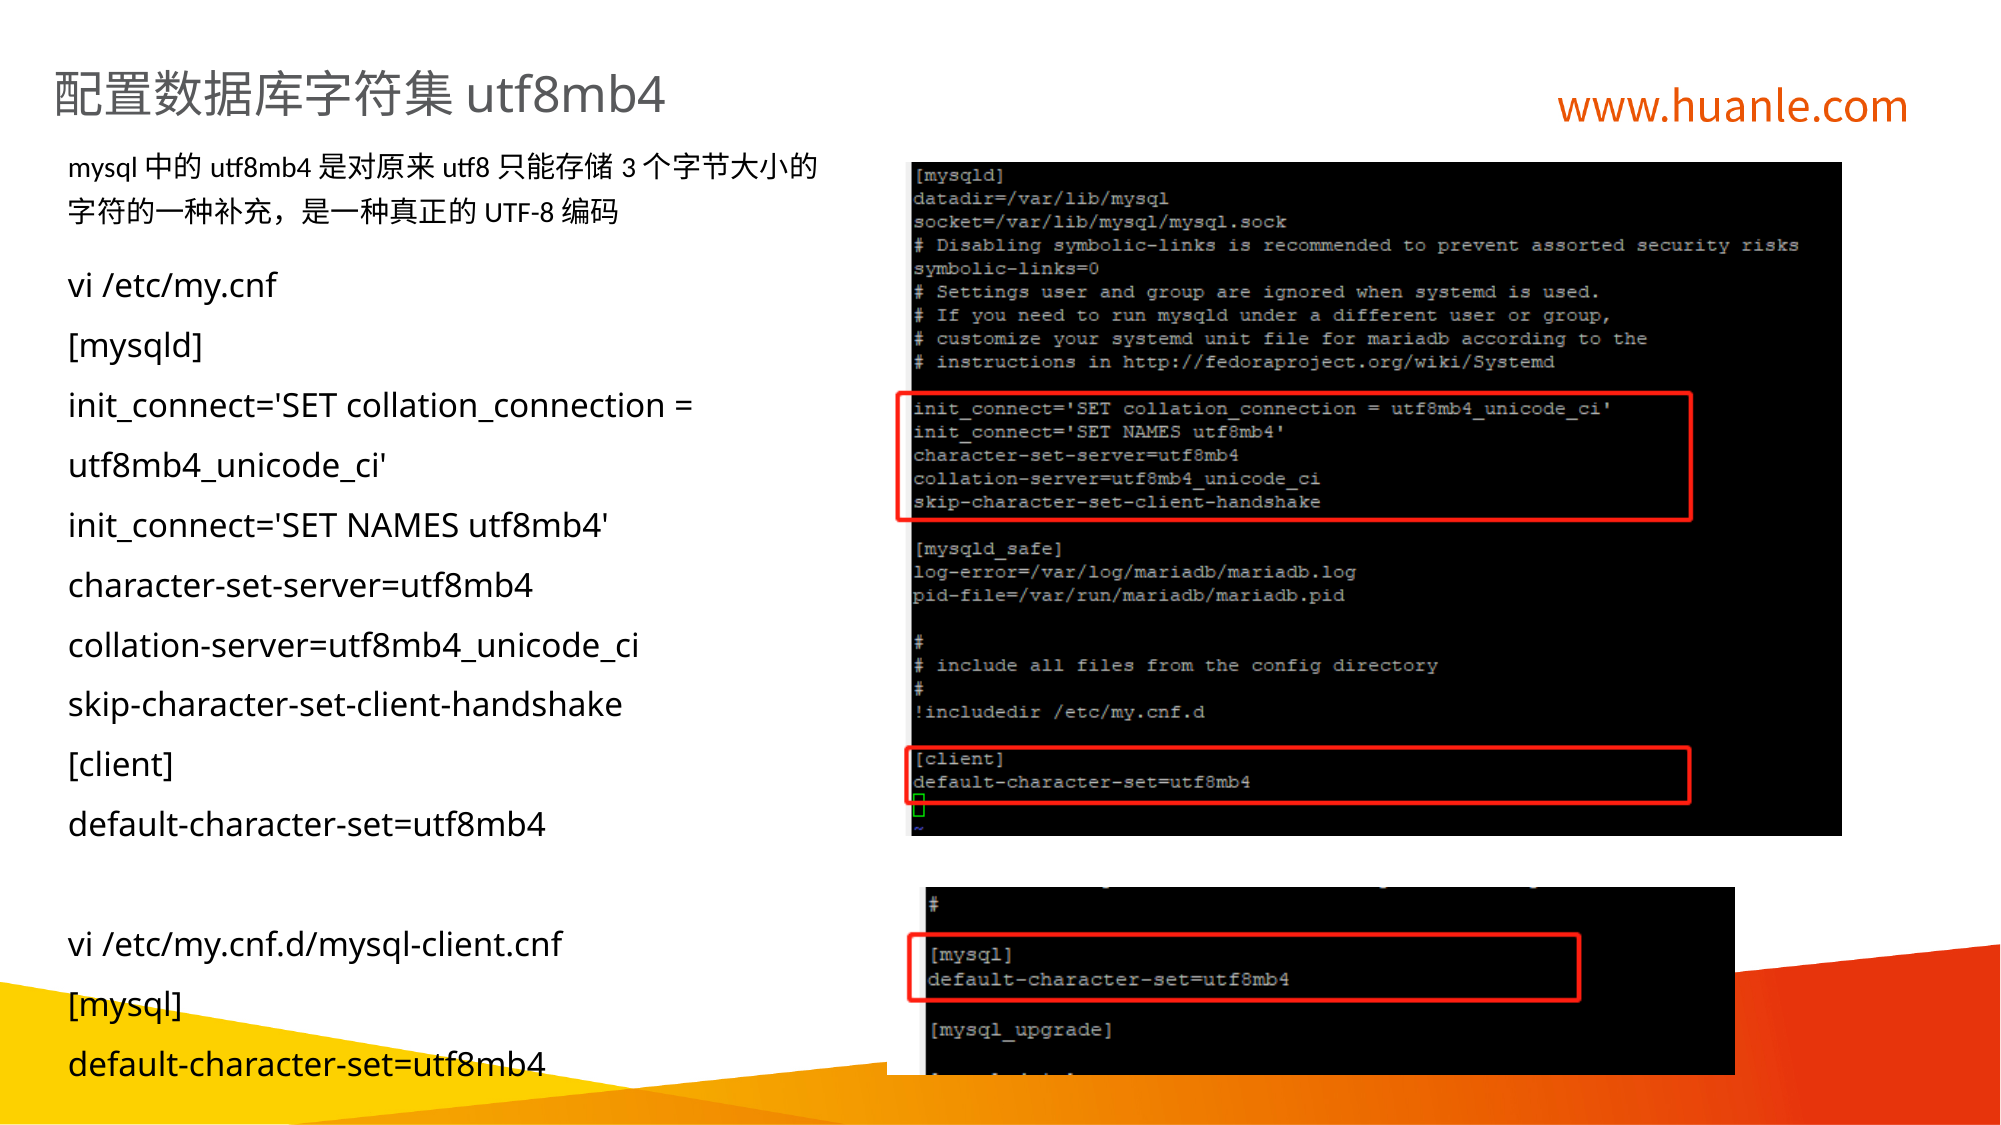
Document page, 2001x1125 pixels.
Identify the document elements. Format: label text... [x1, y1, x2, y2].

text_box 配置数据库字符集utf8mb4 [39, 54, 692, 130]
text_box vi /etc/my.cnf [mysqld] init_connect='SET collation_connection = utf8mb4_unicode_ci' init_connect='SET NAMES utf8mb4' character-set-server=utf8mb4 collation-server=utf8mb4_unicode_ci skip-character-set-client-handshake [client] default-character-set=utf8mb4 vi /etc/my.cnf.d/mysql-client.cnf [mysql] default-character-set=utf8mb4 [53, 237, 786, 1091]
text_box mysql中的utf8mb4是对原来utf8只能存储3个字节大小的字符的一种补充，是一种真正的UTF-8编码 [53, 130, 837, 236]
picture [0, 0, 2001, 1125]
